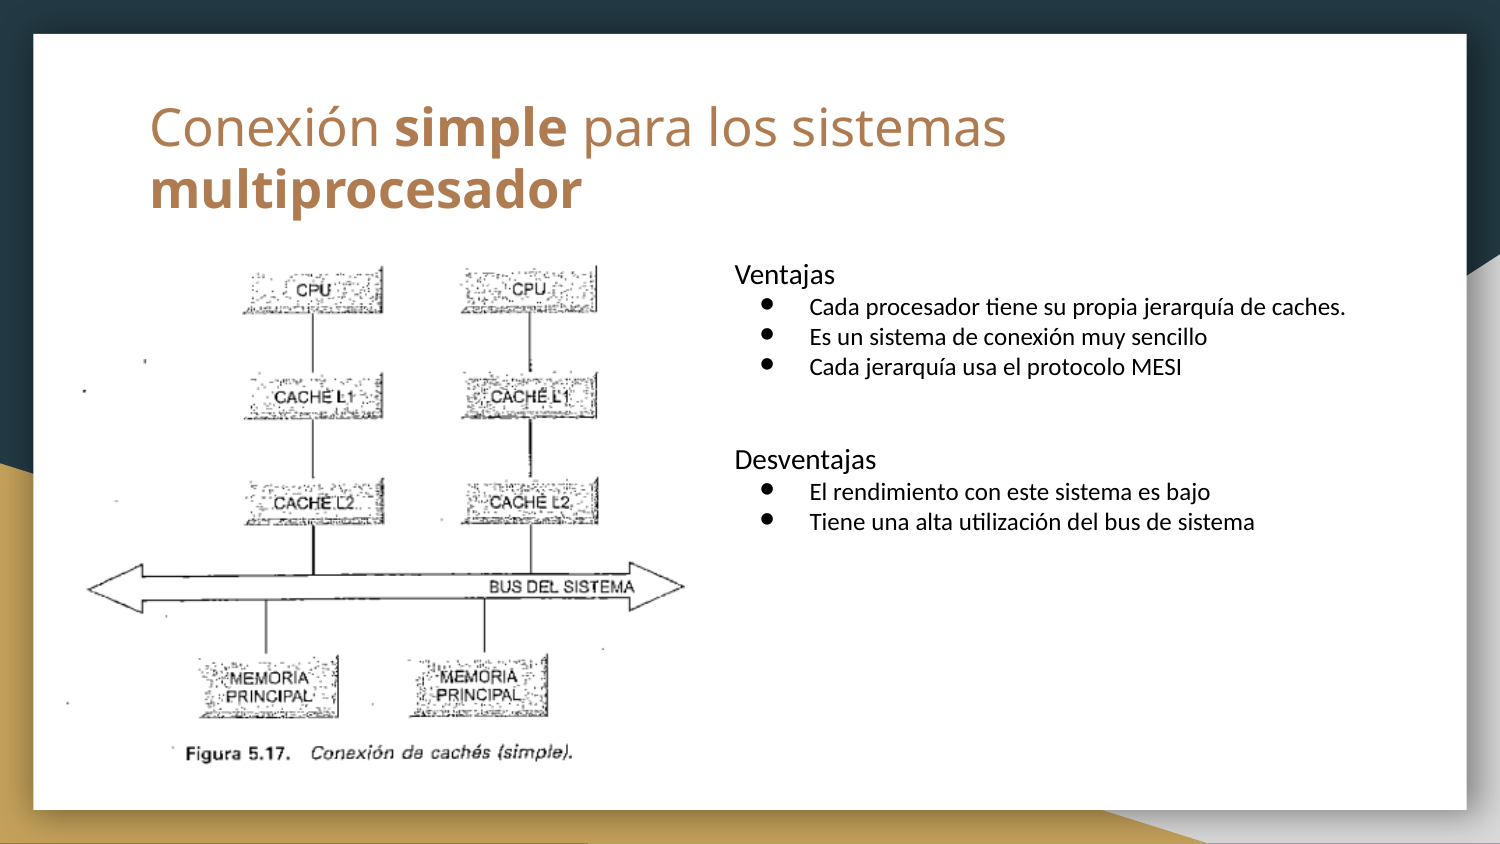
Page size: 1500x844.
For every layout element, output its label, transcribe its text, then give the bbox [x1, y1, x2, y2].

text_box Ventajas Cada procesador tiene su propia jerarquía de caches. Es un sistema de conexión muy sencillo Cada jerarquía usa el protocolo MESI Desventajas El rendimiento con este sistema es bajo Tiene una alta utilización del bus de sistema [719, 240, 1445, 551]
title Conexión simple para los sistemas multiprocesador [134, 78, 1366, 236]
picture [49, 249, 720, 773]
